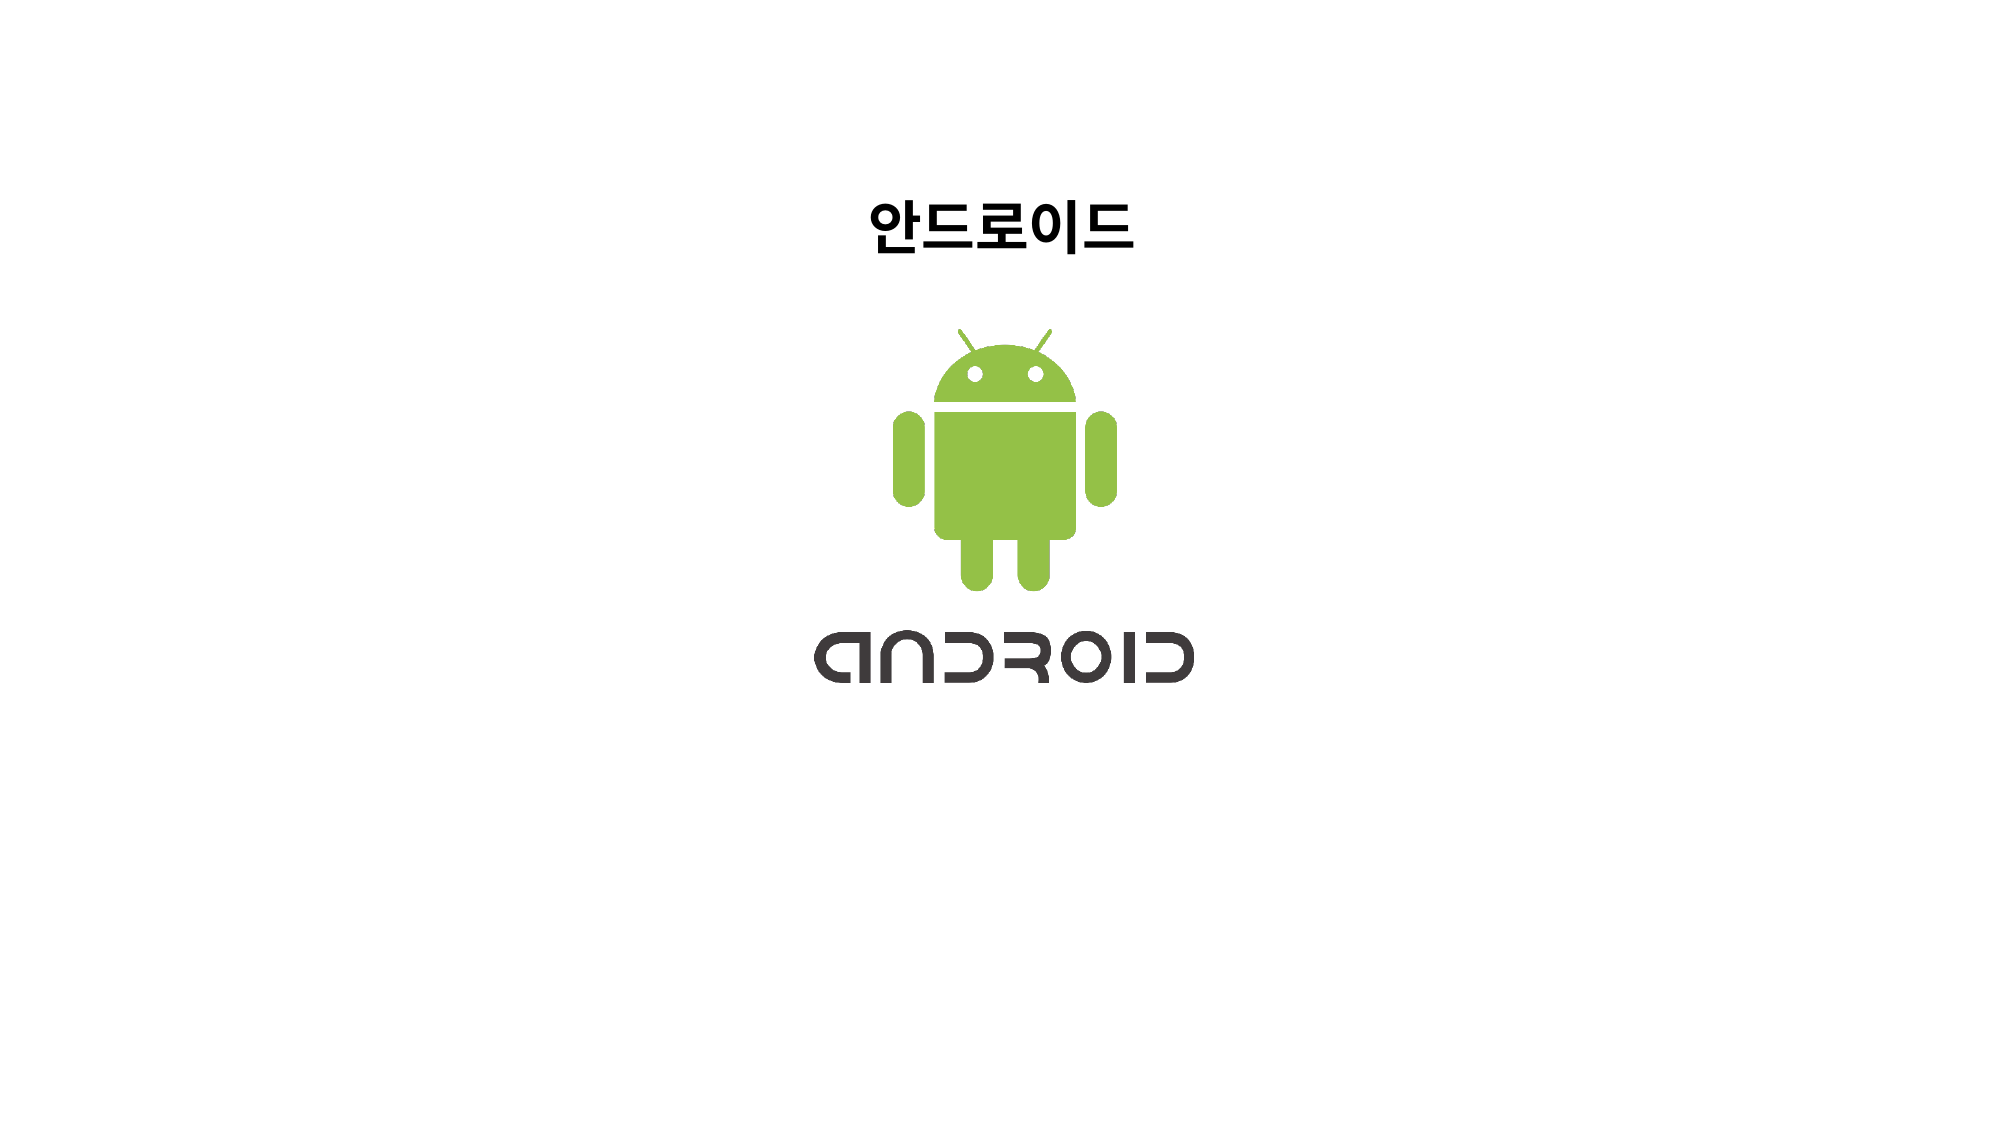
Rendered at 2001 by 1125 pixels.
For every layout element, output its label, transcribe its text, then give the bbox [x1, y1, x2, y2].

picture [814, 329, 1194, 683]
text_box 안드로이드 [853, 183, 1569, 269]
